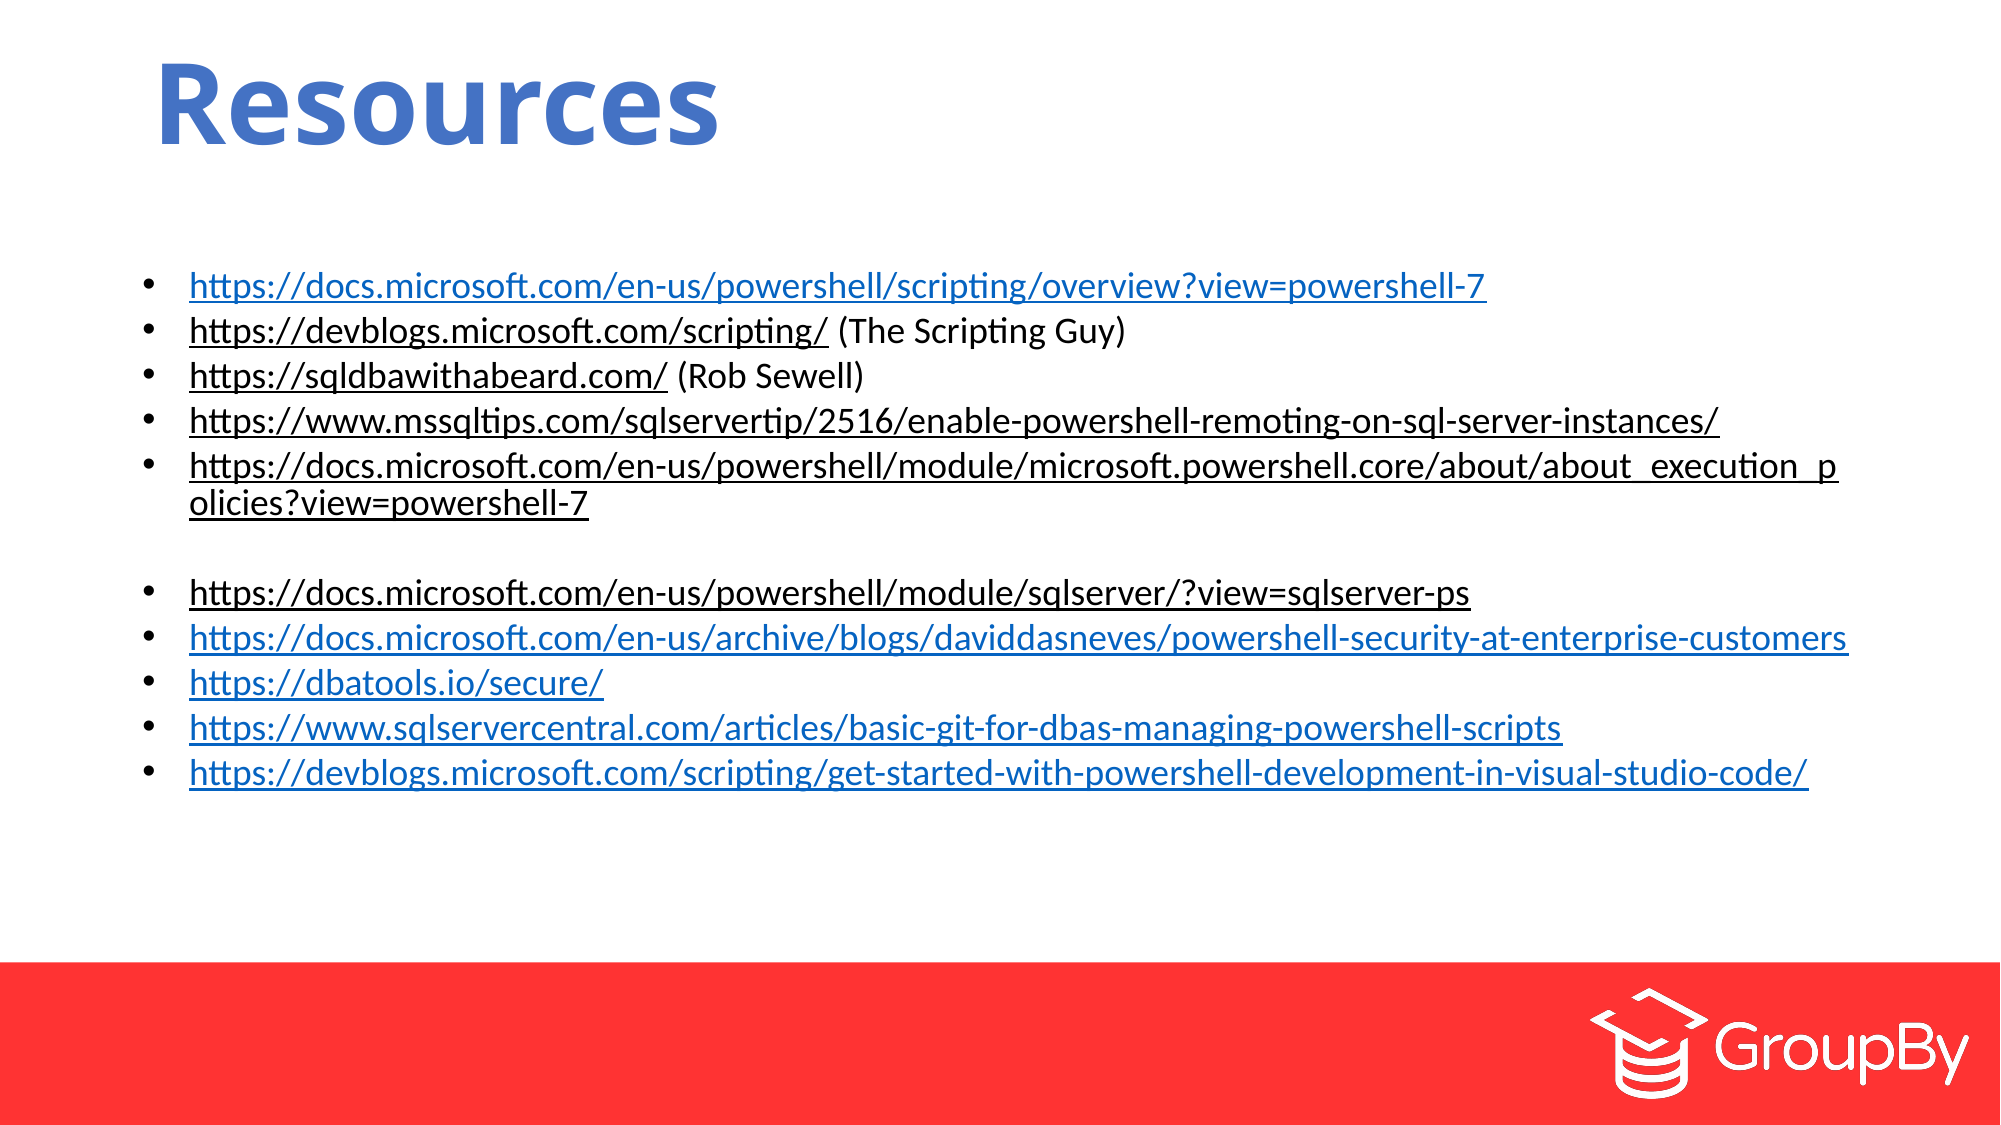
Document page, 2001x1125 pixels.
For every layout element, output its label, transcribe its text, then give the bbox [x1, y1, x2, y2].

text_box https://docs.microsoft.com/en-us/powershell/scripting/overview?view=powershell-7 https://devblogs.microsoft.com/scripting/ (The Scripting Guy) https://sqldbawithabeard.com/ (Rob Sewell) https://www.mssqltips.com/sqlservertip/2516/enable-powershell-remoting-on-sql-server-instances/ https://docs.microsoft.com/en-us/powershell/module/microsoft.powershell.core/about/about_execution_policies?view=powershell-7 https://docs.microsoft.com/en-us/powershell/module/sqlserver/?view=sqlserver-ps https://docs.microsoft.com/en-us/archive/blogs/daviddasneves/powershell-security-at-enterprise-customers https://dbatools.io/secure/ https://www.sqlservercentral.com/articles/basic-git-for-dbas-managing-powershell-scripts https://devblogs.microsoft.com/scripting/get-started-with-powershell-development-in-visual-studio-code/ [127, 253, 1873, 944]
title Resources [137, 0, 1863, 218]
picture [1590, 988, 1969, 1099]
